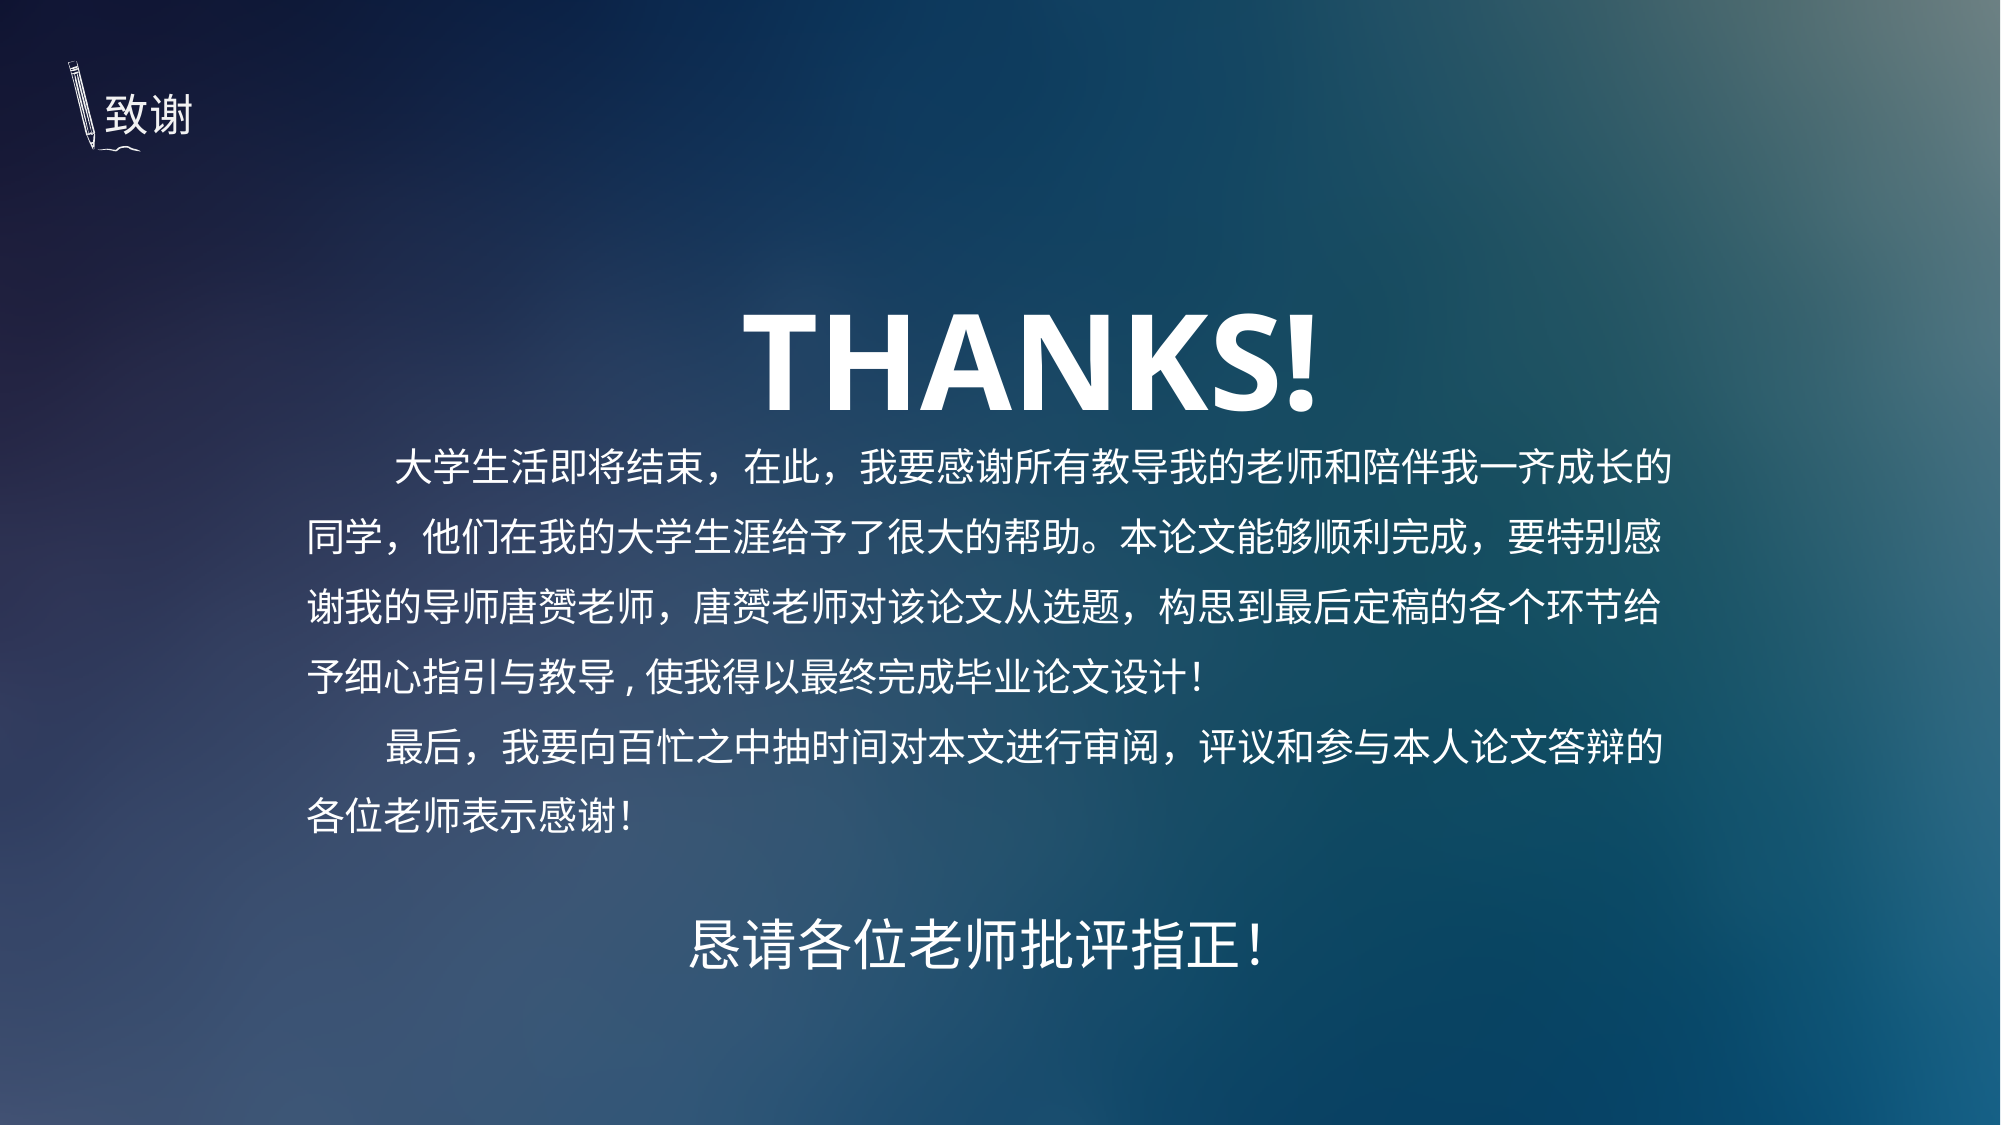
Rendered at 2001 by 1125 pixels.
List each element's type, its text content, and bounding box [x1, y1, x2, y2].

text_box 恳请各位老师批评指正！ [671, 869, 1339, 985]
text_box 致谢 [141, 79, 475, 148]
text_box 大学生活即将结束，在此，我要感谢所有教导我的老师和陪伴我一齐成长的同学，他们在我的大学生涯给予了很大的帮助。本论文能够顺利完成，要特别感谢我的导师唐赟老师，唐赟老师对该论文从选题，构思到最后定稿的各个环节给予细心指引与教导,使我得以最终完成毕业论文设计！ 最后，我要向百忙之中抽时间对本文进行审阅，评议和参与本人论文答辩的各位老师表示感谢！ [291, 412, 1699, 846]
text_box THANKS! [598, 189, 1464, 412]
picture [0, 0, 2001, 1125]
